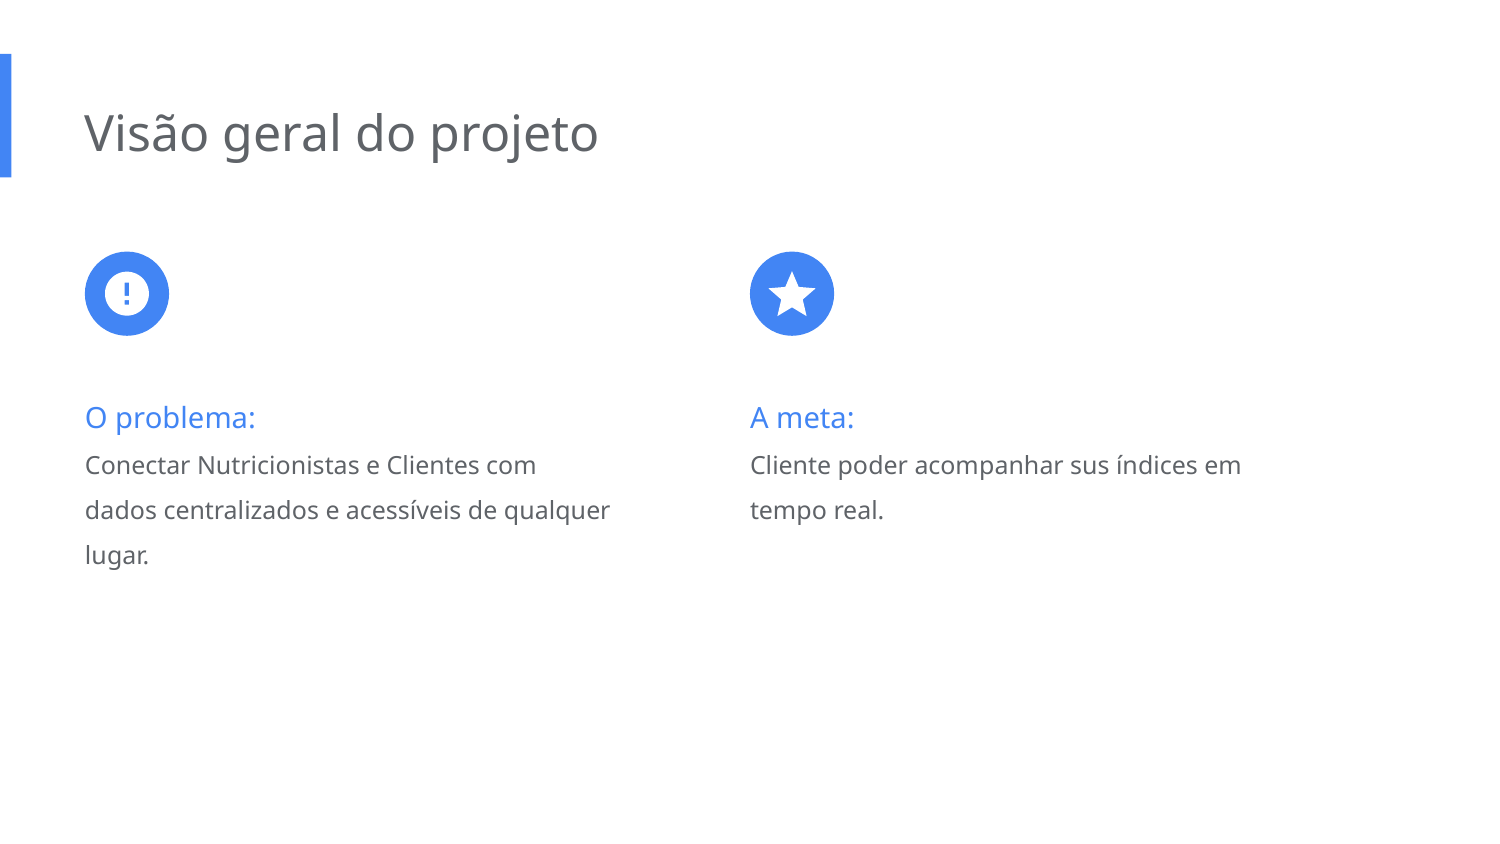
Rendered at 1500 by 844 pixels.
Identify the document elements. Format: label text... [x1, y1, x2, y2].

text_box O problema: Conectar Nutricionistas e Clientes com dados centralizados e acessíveis de qualquer lugar. [84, 367, 652, 585]
text_box [768, 271, 816, 317]
text_box [105, 271, 149, 316]
text_box A meta: Cliente poder acompanhar sus índices em tempo real. [750, 367, 1316, 540]
text_box [84, 251, 170, 336]
text_box [749, 251, 835, 336]
text_box Visão geral do projeto [84, 85, 1095, 176]
